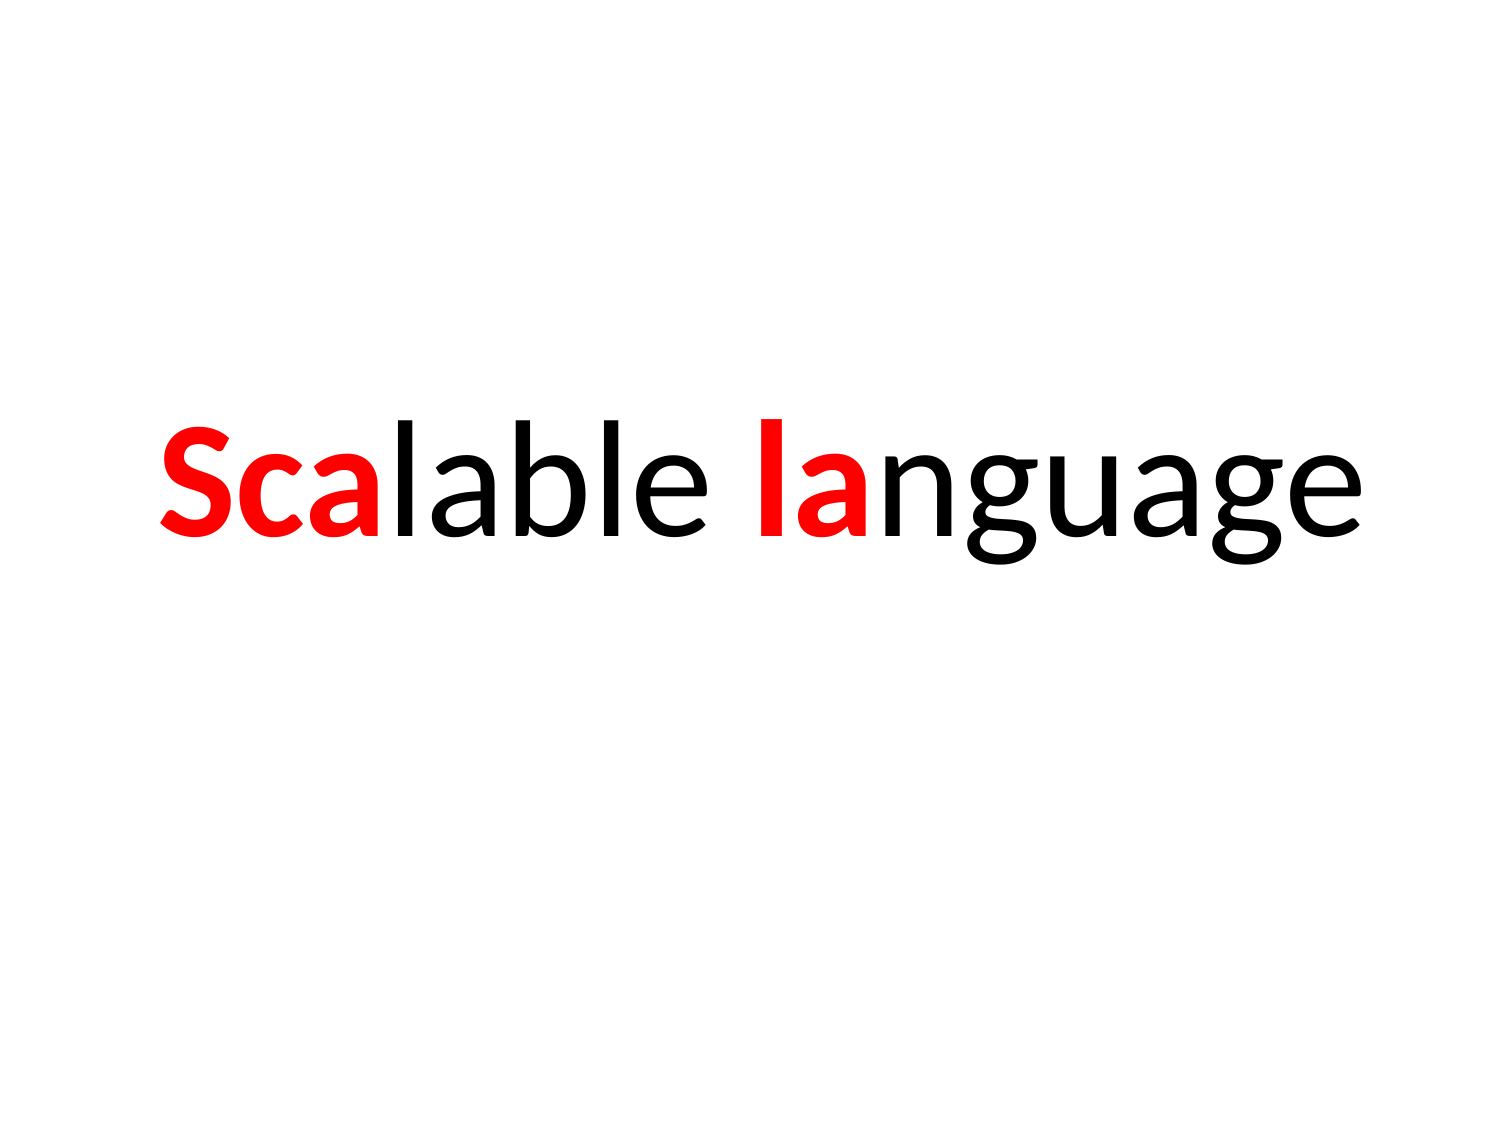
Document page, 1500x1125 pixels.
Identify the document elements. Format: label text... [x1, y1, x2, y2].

title Scalable language [125, 349, 1400, 591]
